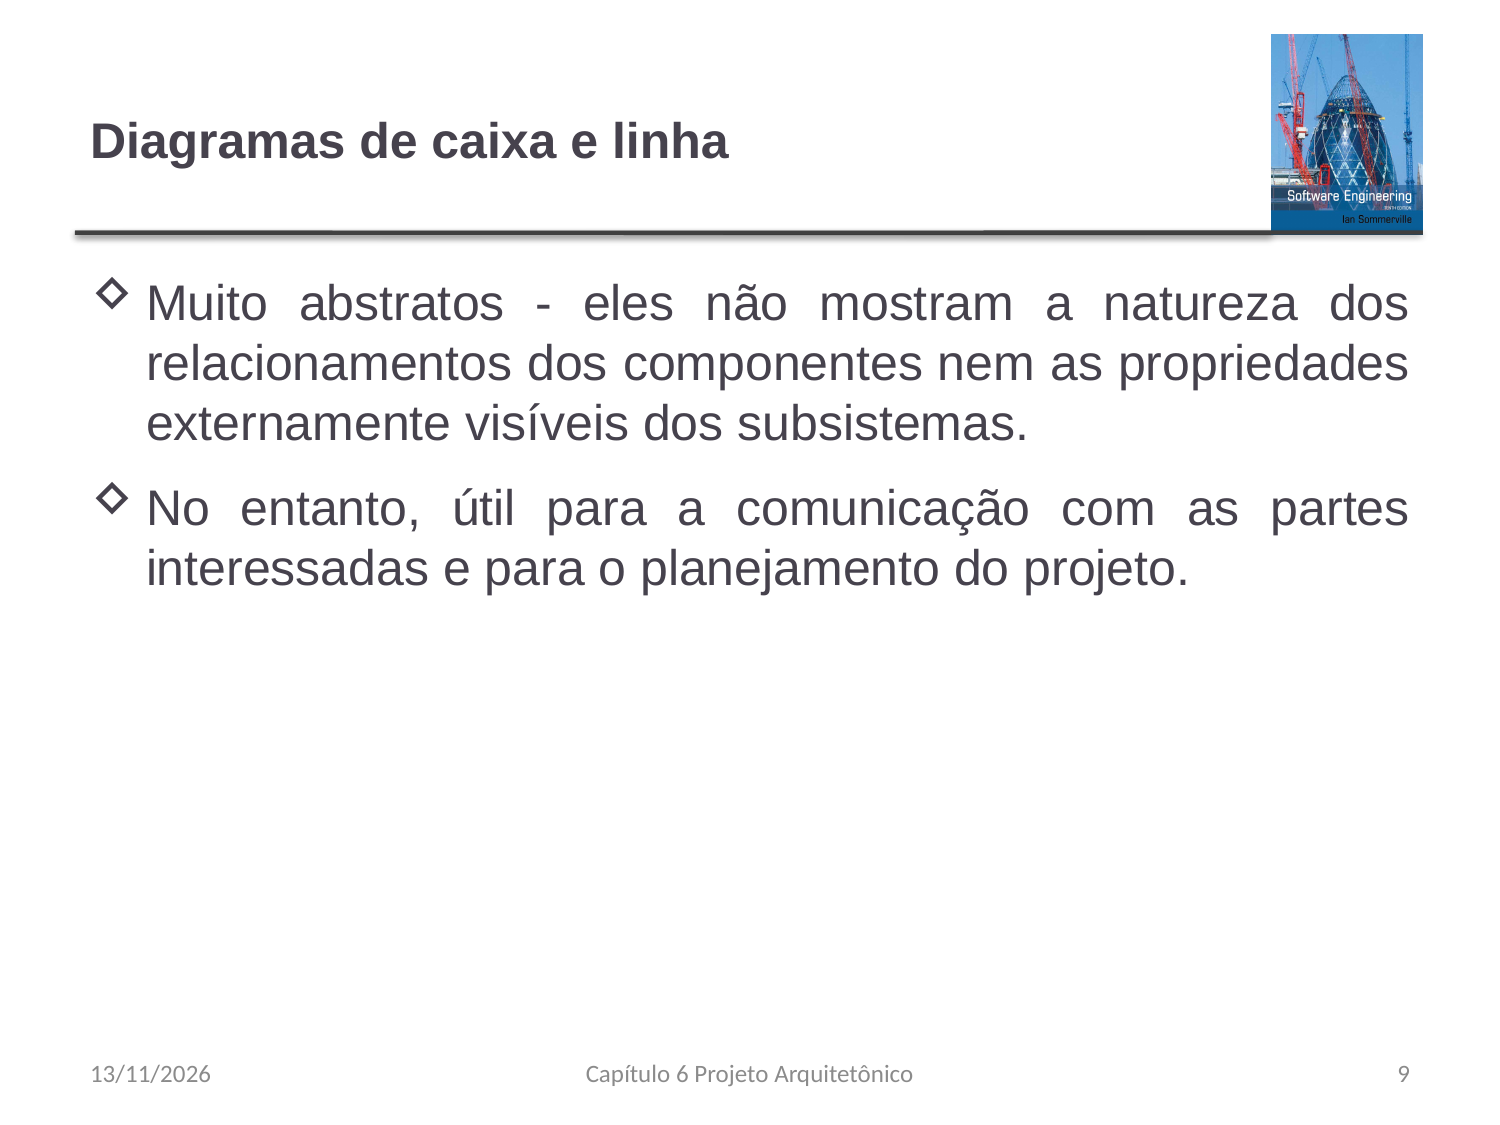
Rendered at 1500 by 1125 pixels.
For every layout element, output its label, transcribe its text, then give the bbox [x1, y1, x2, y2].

list Muito abstratos - eles não mostram a natureza dos relacionamentos dos componentes nem as propriedades externamente visíveis dos subsistemas. No entanto, útil para a comunicação com as partes interessadas e para o planejamento do projeto. [75, 262, 1425, 1005]
footer Capítulo 6 Projeto Arquitetônico [512, 1042, 988, 1103]
title Diagramas de caixa e linha [74, 44, 1272, 233]
slide_number 9 [1074, 1042, 1425, 1103]
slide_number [75, 1042, 425, 1103]
picture [1271, 34, 1423, 230]
